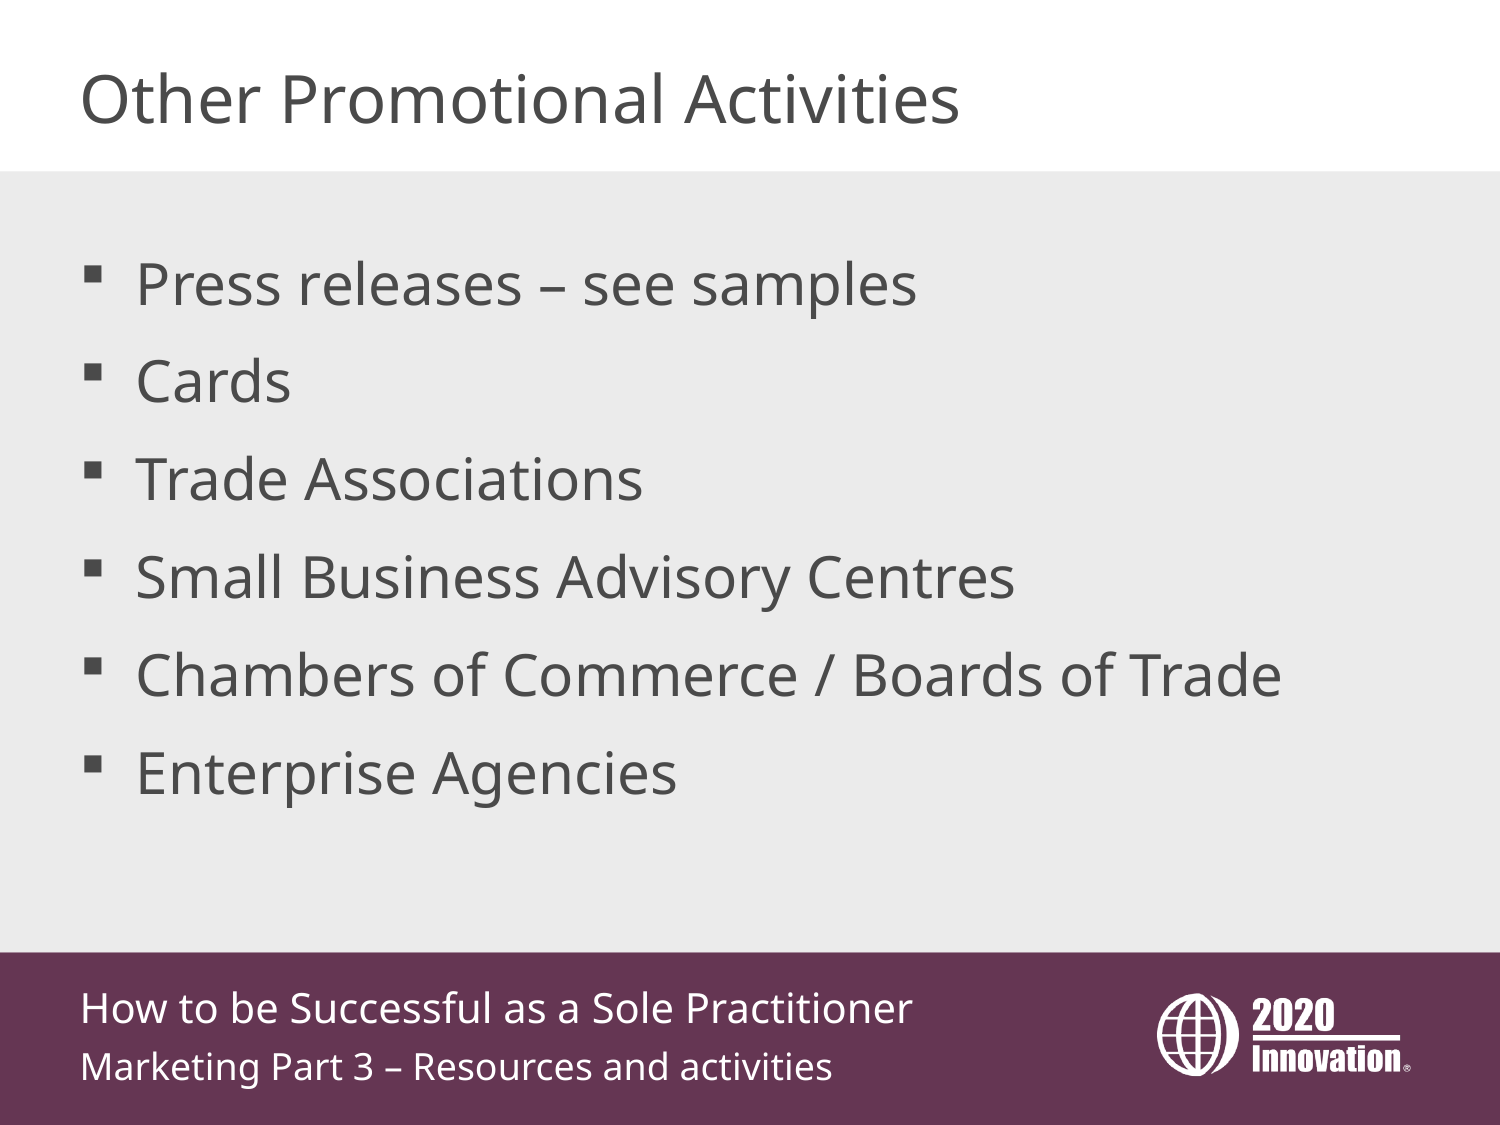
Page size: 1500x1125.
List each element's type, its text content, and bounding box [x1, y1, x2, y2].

title Other Promotional Activities [64, 45, 1435, 149]
picture [1126, 975, 1441, 1094]
list Press releases – see samples Cards Trade Associations Small Business Advisory Centres Chambers of Commerce / Boards of Trade Enterprise Agencies [64, 236, 1435, 874]
